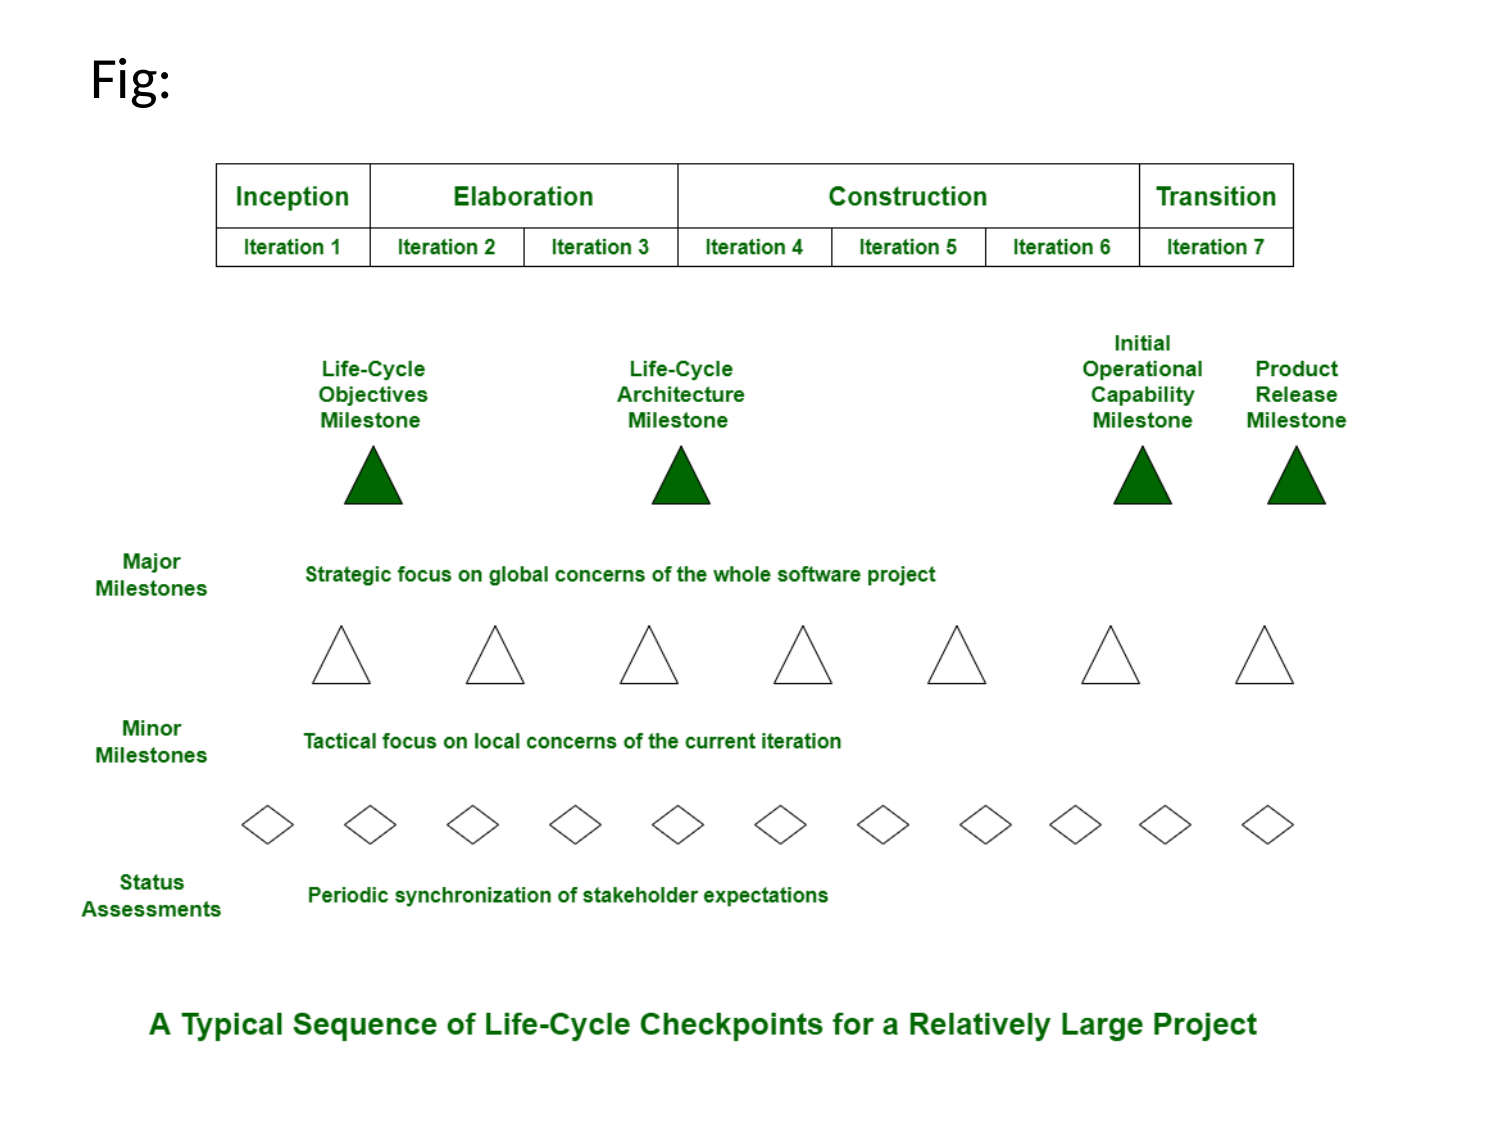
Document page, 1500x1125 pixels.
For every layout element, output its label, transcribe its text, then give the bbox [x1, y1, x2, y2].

title Fig: [75, 24, 1425, 125]
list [62, 162, 1376, 1063]
